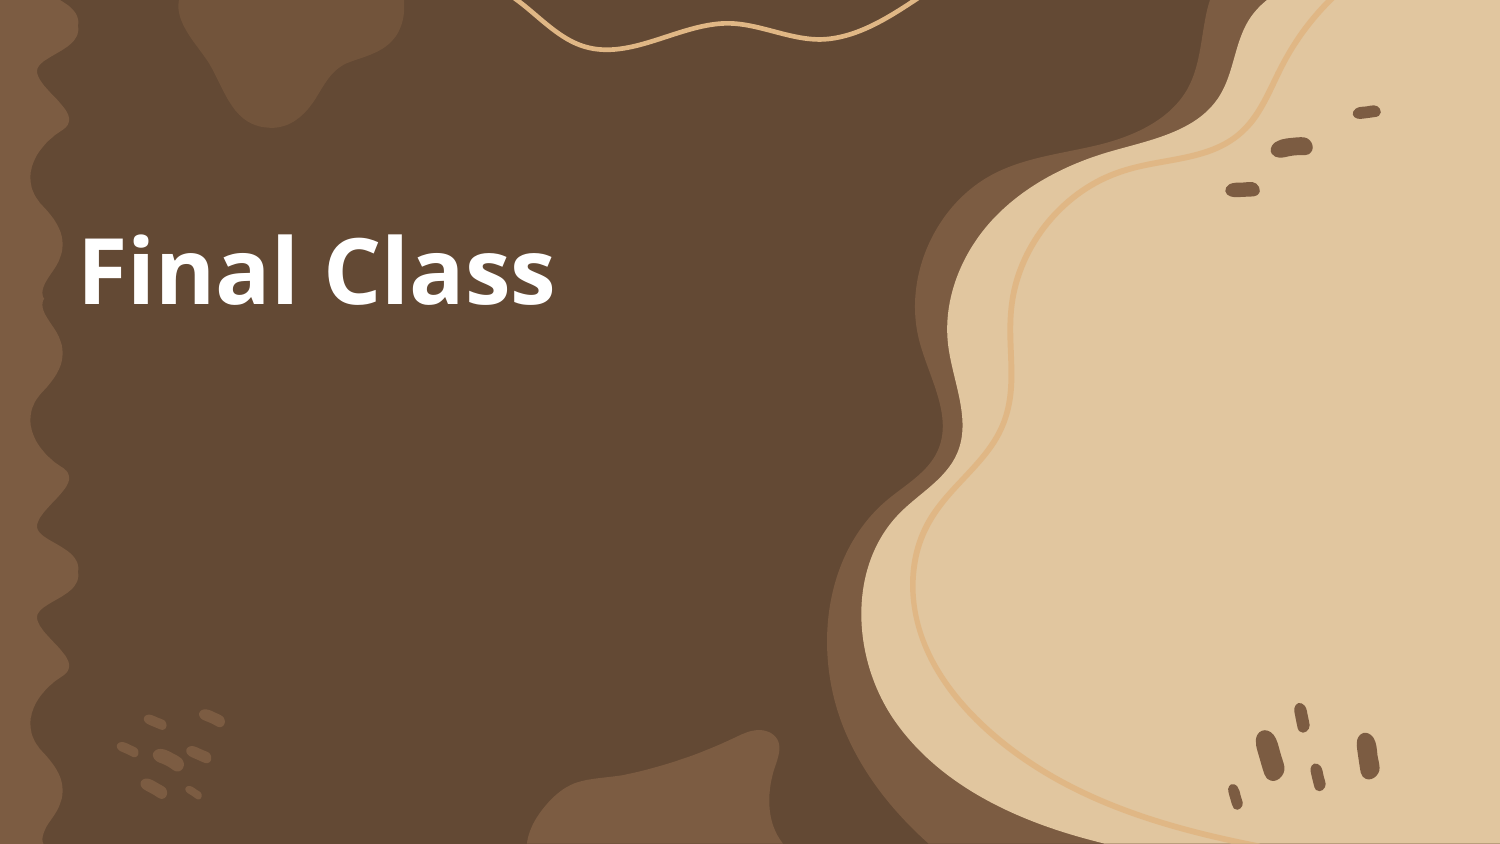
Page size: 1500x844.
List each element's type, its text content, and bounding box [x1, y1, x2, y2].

title Final Class [62, 184, 603, 352]
